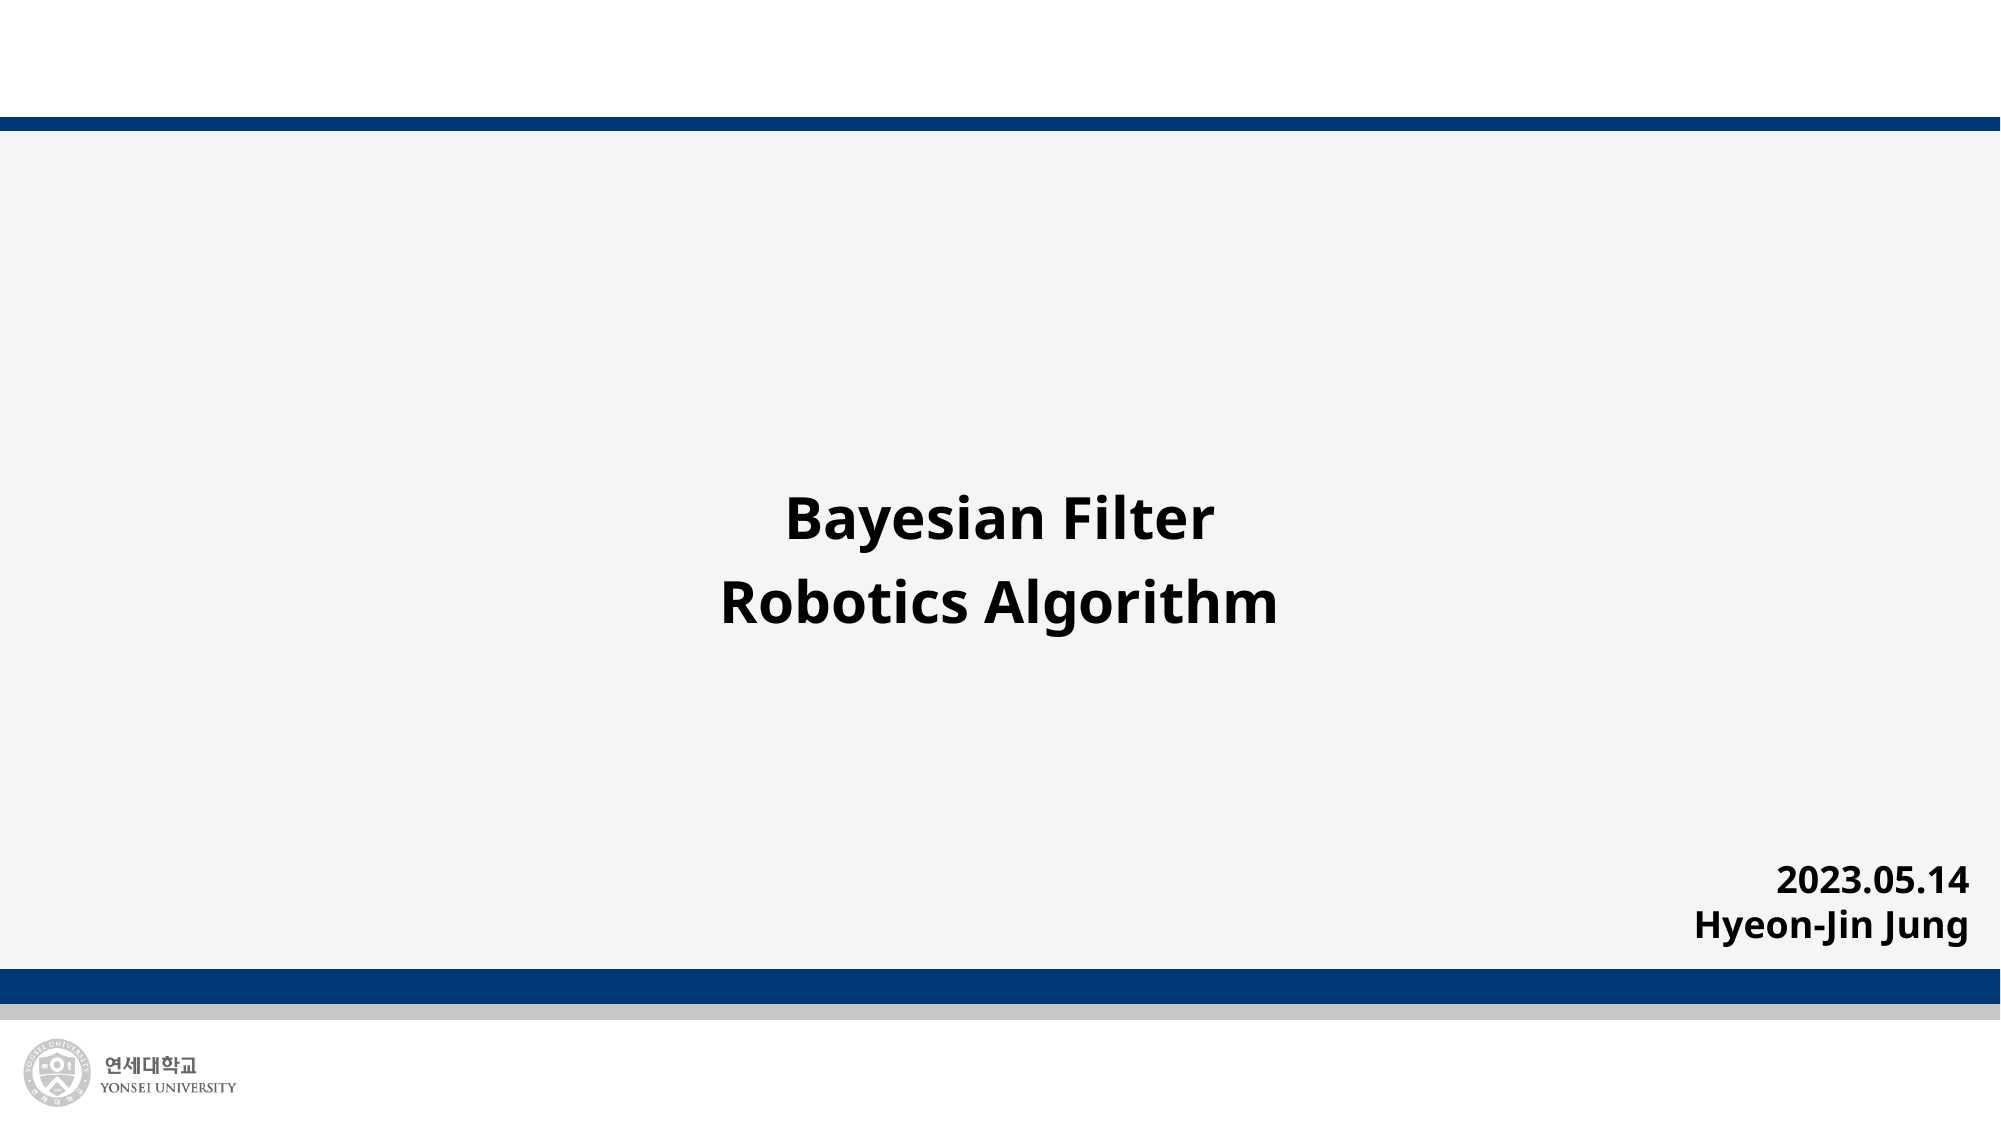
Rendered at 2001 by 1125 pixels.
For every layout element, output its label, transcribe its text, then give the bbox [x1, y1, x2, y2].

title Bayesian Filter Robotics Algorithm [249, 355, 1750, 747]
picture [98, 1081, 239, 1095]
picture [14, 1026, 96, 1119]
picture [103, 1054, 198, 1078]
text_box 2023.05.14 Hyeon-Jin Jung [1545, 848, 1985, 954]
